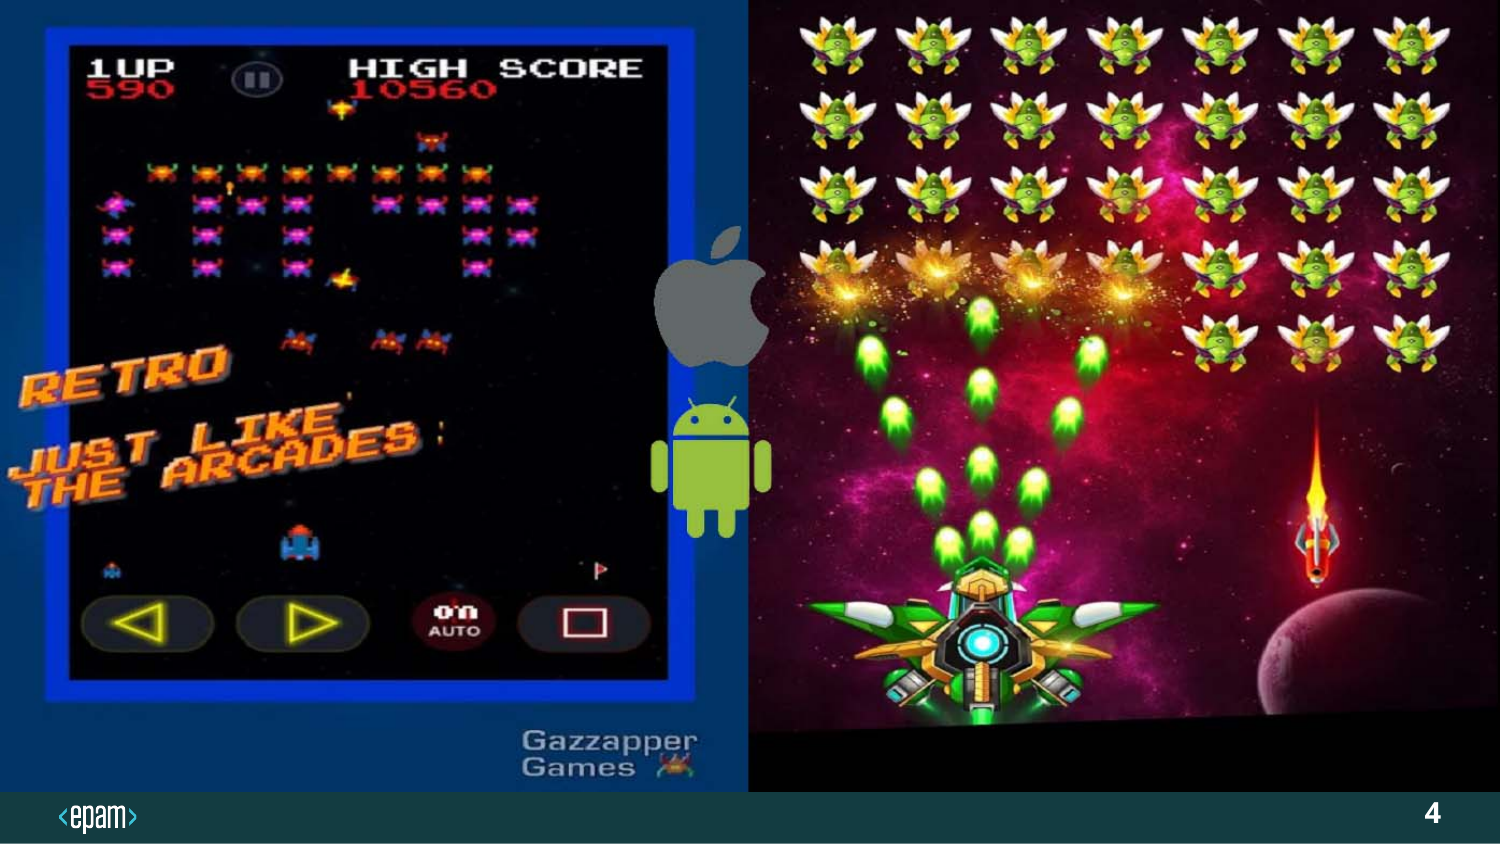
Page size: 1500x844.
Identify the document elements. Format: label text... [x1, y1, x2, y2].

picture [0, 0, 1500, 792]
slide_number 4 [1216, 792, 1442, 844]
